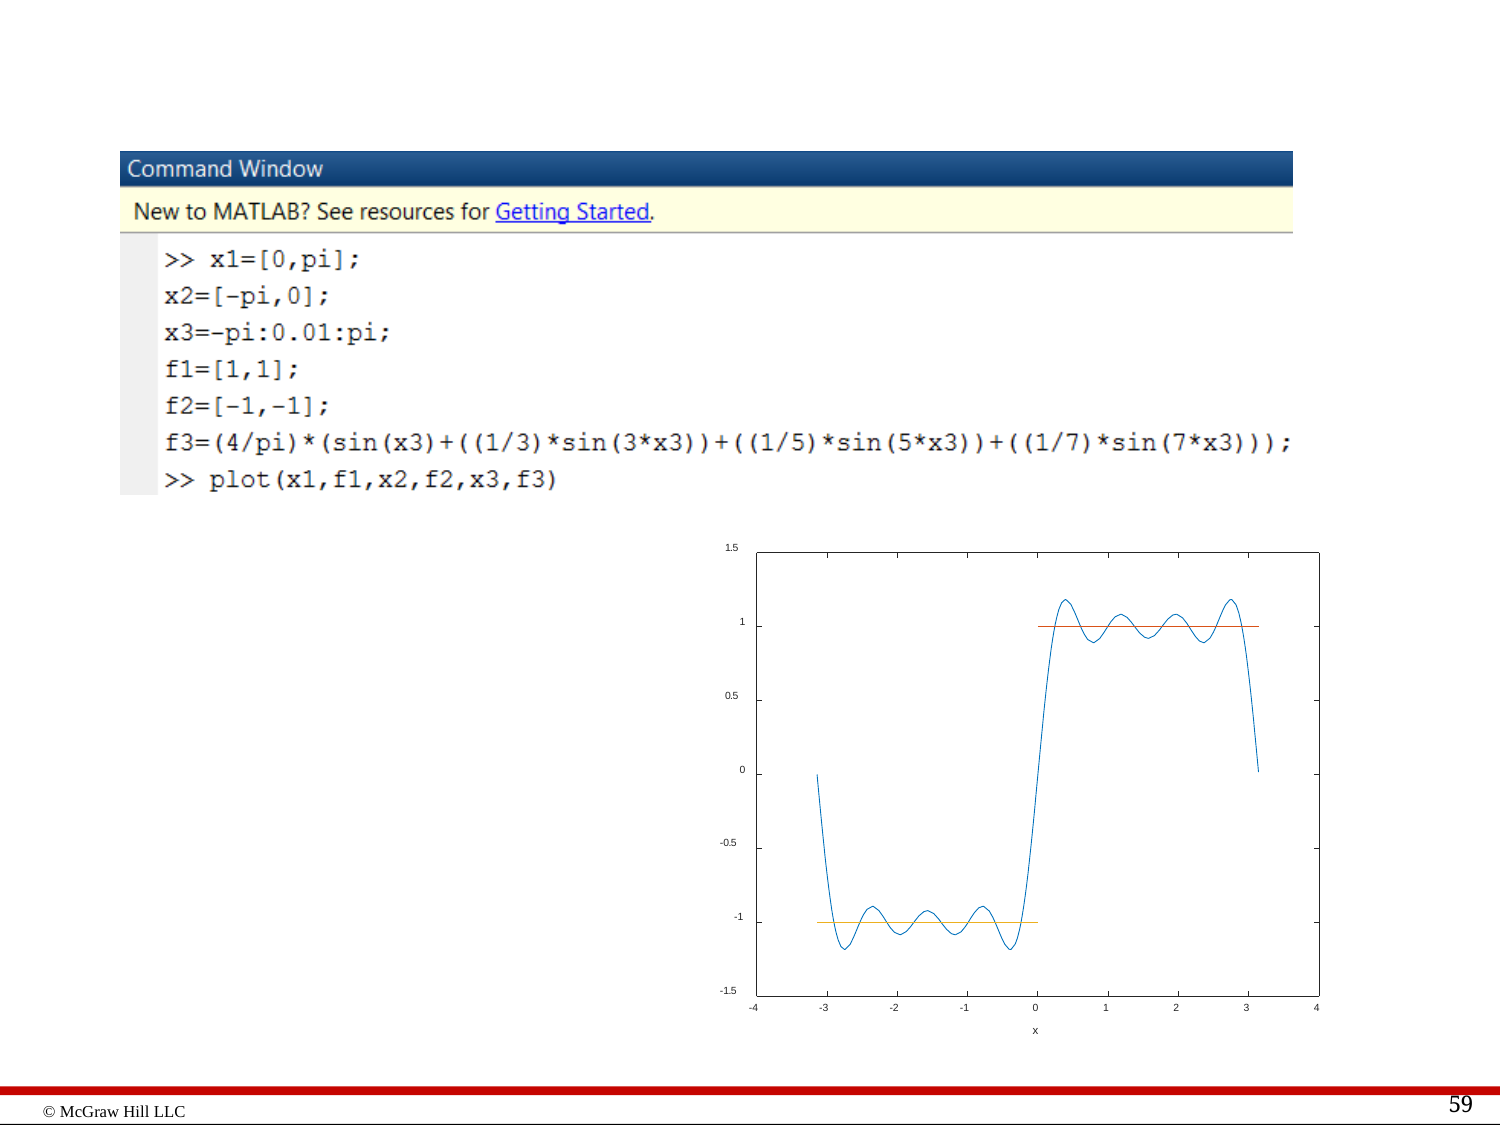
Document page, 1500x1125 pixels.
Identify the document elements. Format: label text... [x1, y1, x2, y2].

text_box -2 [887, 999, 901, 1014]
text_box 0 [737, 760, 748, 776]
text_box -1.5 [717, 982, 740, 997]
text_box -3 [817, 999, 831, 1014]
text_box x [1030, 1021, 1041, 1038]
picture [120, 151, 1293, 495]
text_box 1 [1100, 999, 1111, 1014]
slide_number 59 [1415, 781, 1474, 1125]
text_box 4 [1311, 999, 1322, 1014]
text_box 1 [737, 612, 748, 628]
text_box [756, 552, 1320, 997]
text_box -1 [732, 908, 746, 923]
text_box -1 [957, 999, 972, 1014]
text_box 3 [1241, 999, 1252, 1014]
text_box 2 [1171, 999, 1182, 1014]
text_box -4 [746, 999, 761, 1014]
text_box 1.5 [722, 538, 742, 554]
text_box 0.5 [722, 686, 742, 702]
text_box 0 [1030, 999, 1041, 1014]
text_box -0.5 [717, 834, 740, 849]
